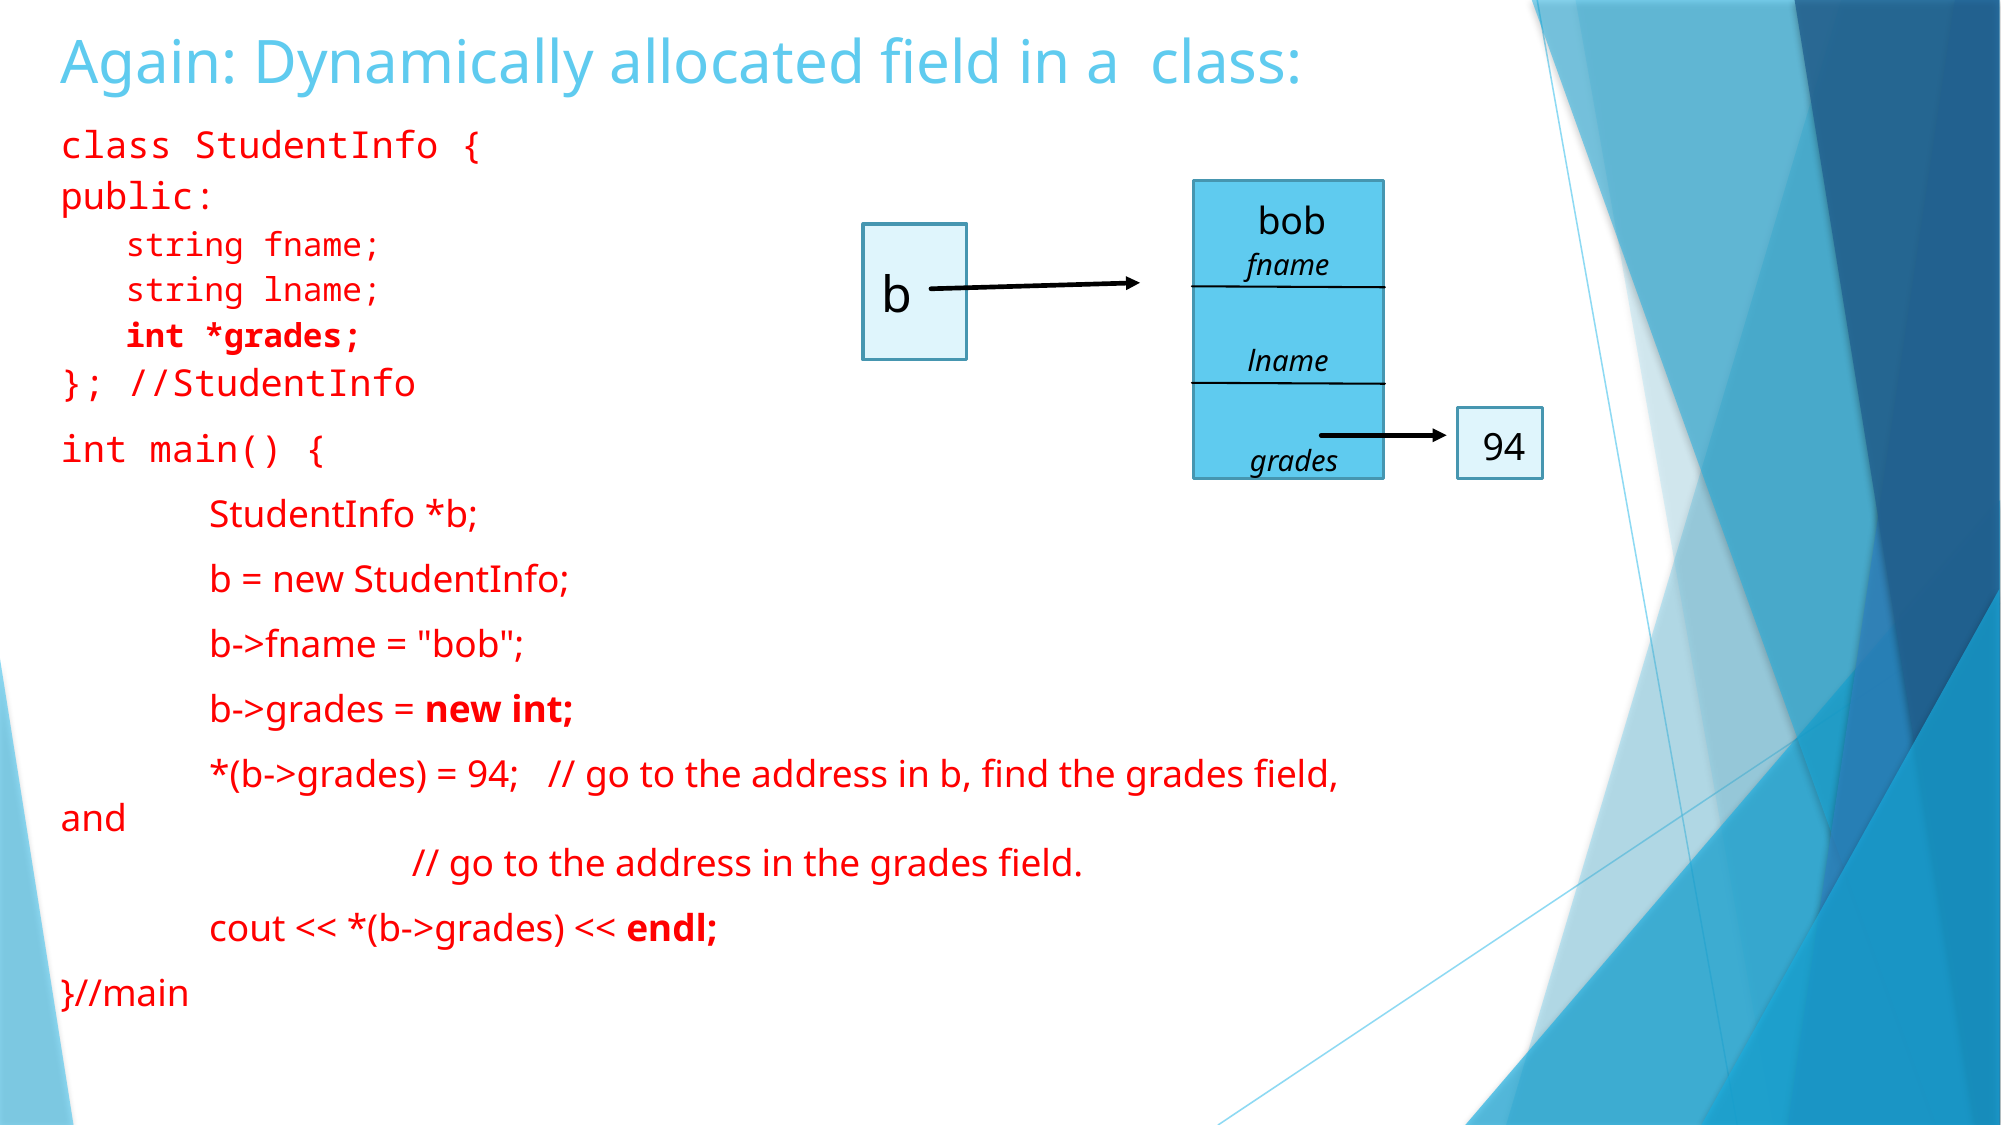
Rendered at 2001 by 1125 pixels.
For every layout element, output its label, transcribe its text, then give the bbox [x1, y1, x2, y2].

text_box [930, 282, 1141, 290]
list class StudentInfo { public: string fname; string lname; int *grades; }; //StudentInfo int main() { StudentInfo *b; b = new StudentInfo; b->fname = "bob"; b->grades = new int; *(b->grades) = 94; // go to the address in b, find the grades field, and // go to the address in the grades field. cout << *(b->grades) << endl; }//main [45, 114, 1430, 1025]
text_box [1192, 393, 1385, 480]
text_box b [866, 254, 928, 330]
text_box bob [1242, 189, 1425, 250]
text_box [1192, 179, 1385, 285]
text_box lname [1233, 334, 1344, 381]
text_box 94 [1467, 415, 1543, 476]
text_box [1192, 296, 1385, 382]
title Again: Dynamically allocated field in a class: [45, 15, 1592, 148]
text_box fname [1232, 238, 1345, 285]
text_box grades [1235, 435, 1354, 485]
text_box [1456, 406, 1544, 480]
